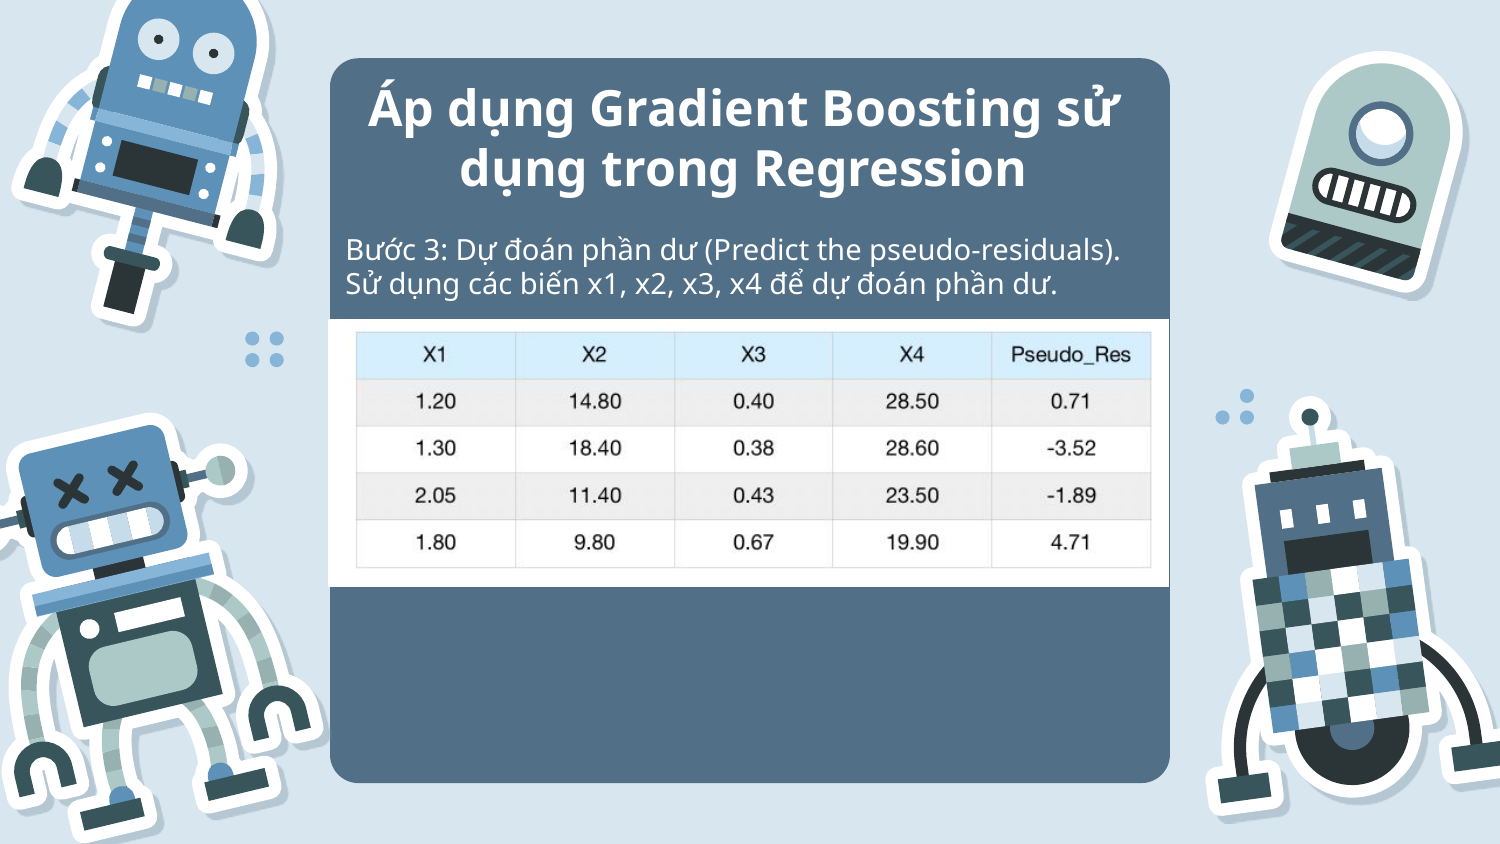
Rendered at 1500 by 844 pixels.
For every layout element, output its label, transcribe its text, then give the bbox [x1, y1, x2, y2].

title Áp dụng Gradient Boosting sử dụng trong Regression [327, 61, 1161, 178]
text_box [0, 434, 283, 815]
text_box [244, 331, 284, 368]
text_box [40, 0, 287, 317]
picture [328, 319, 1169, 587]
list Bước 3: Dự đoán phần dư (Predict the pseudo-residuals). Sử dụng các biến x1, x2, x3, x4 để dự đoán phần dư. [330, 215, 1173, 322]
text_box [1303, 61, 1442, 269]
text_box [1193, 406, 1482, 787]
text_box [1215, 388, 1255, 425]
